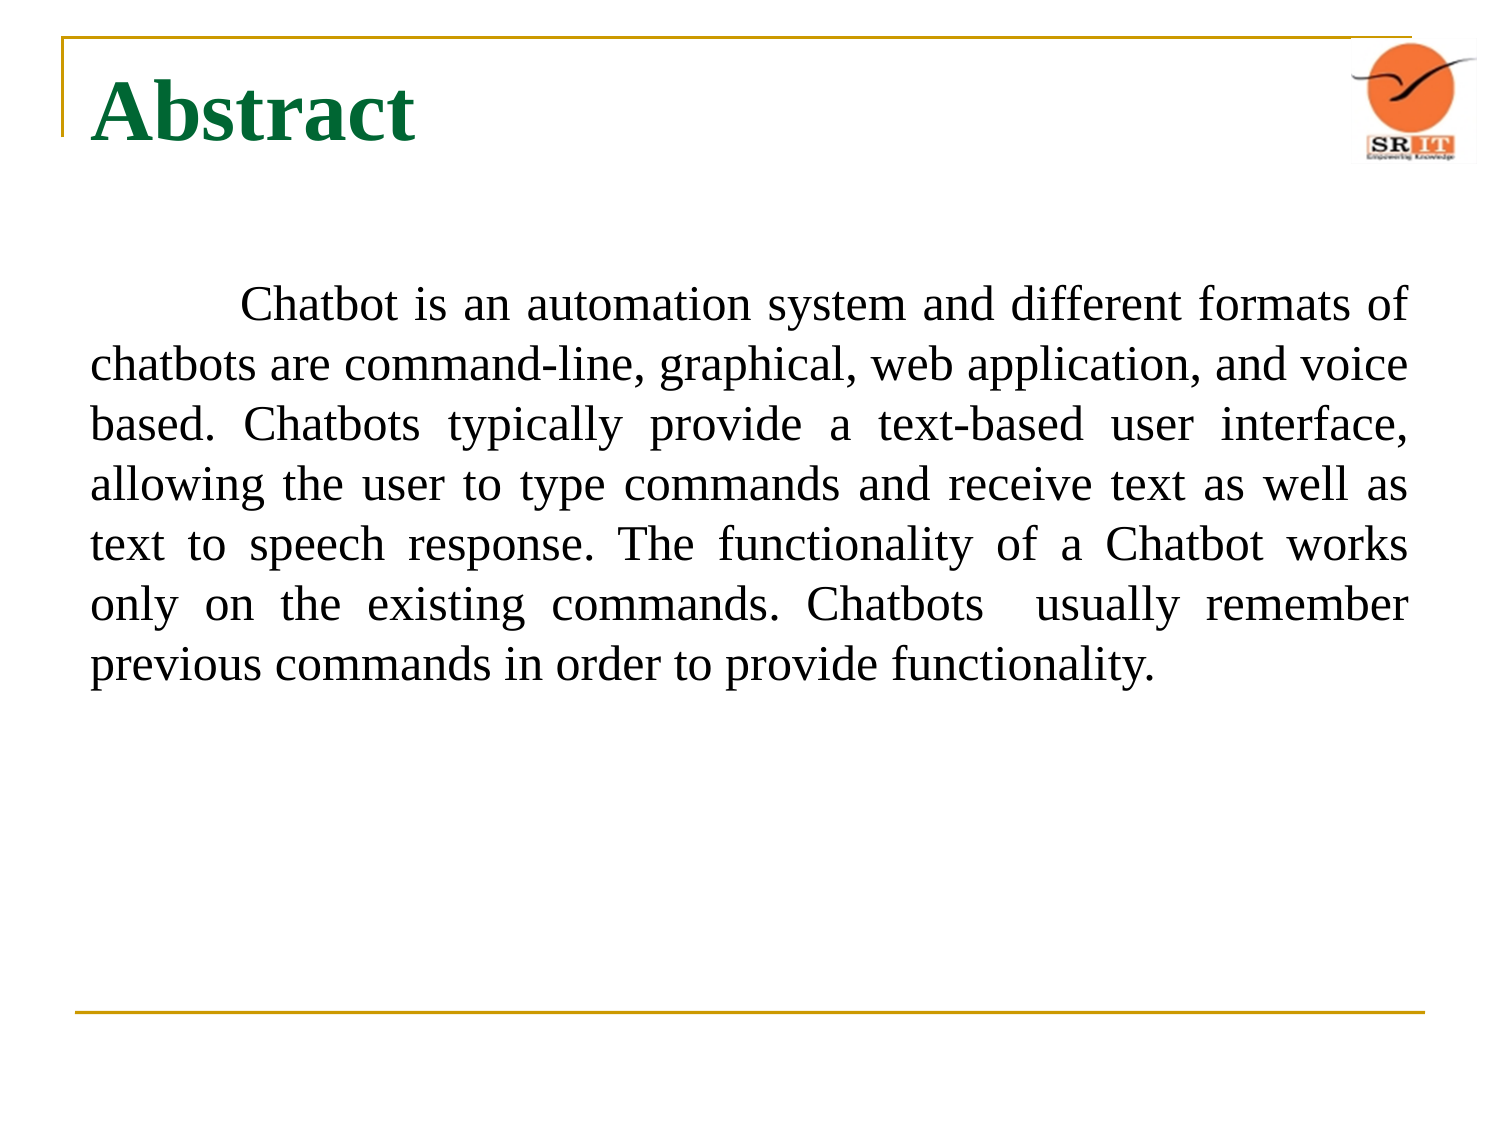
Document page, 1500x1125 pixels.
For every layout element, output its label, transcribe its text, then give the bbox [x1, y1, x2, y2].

list Chatbot is an automation system and different formats of chatbots are command-line, graphical, web application, and voice based. Chatbots typically provide a text-based user interface, allowing the user to type commands and receive text as well as text to speech response. The functionality of a Chatbot works only on the existing commands. Chatbots usually remember previous commands in order to provide functionality. [74, 262, 1426, 1006]
picture [1350, 37, 1478, 165]
title Abstract [74, 45, 1426, 233]
